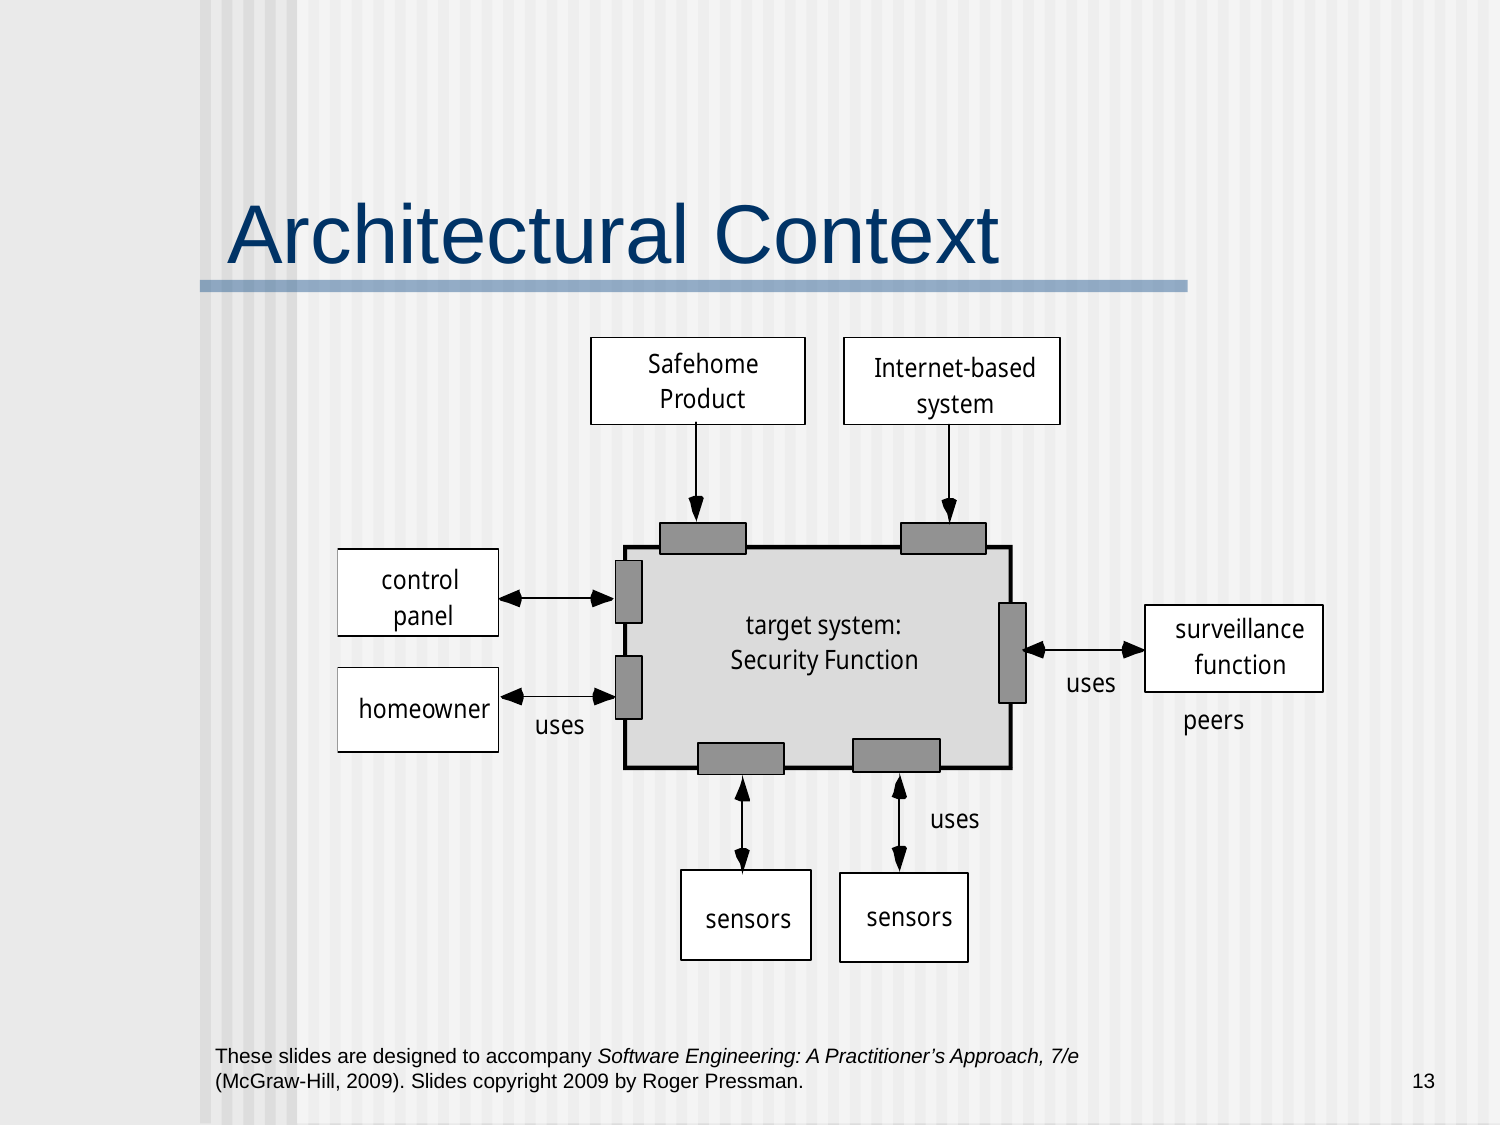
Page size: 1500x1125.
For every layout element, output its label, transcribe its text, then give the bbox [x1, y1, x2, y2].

title Architectural Context [212, 174, 1229, 288]
footer These slides are designed to accompany Software Engineering: A Practitioner’s Approach, 7/e (McGraw-Hill, 2009). Slides copyright 2009 by Roger Pressman. [199, 1024, 1101, 1101]
slide_number 13 [1237, 1024, 1451, 1101]
picture [337, 337, 1326, 965]
